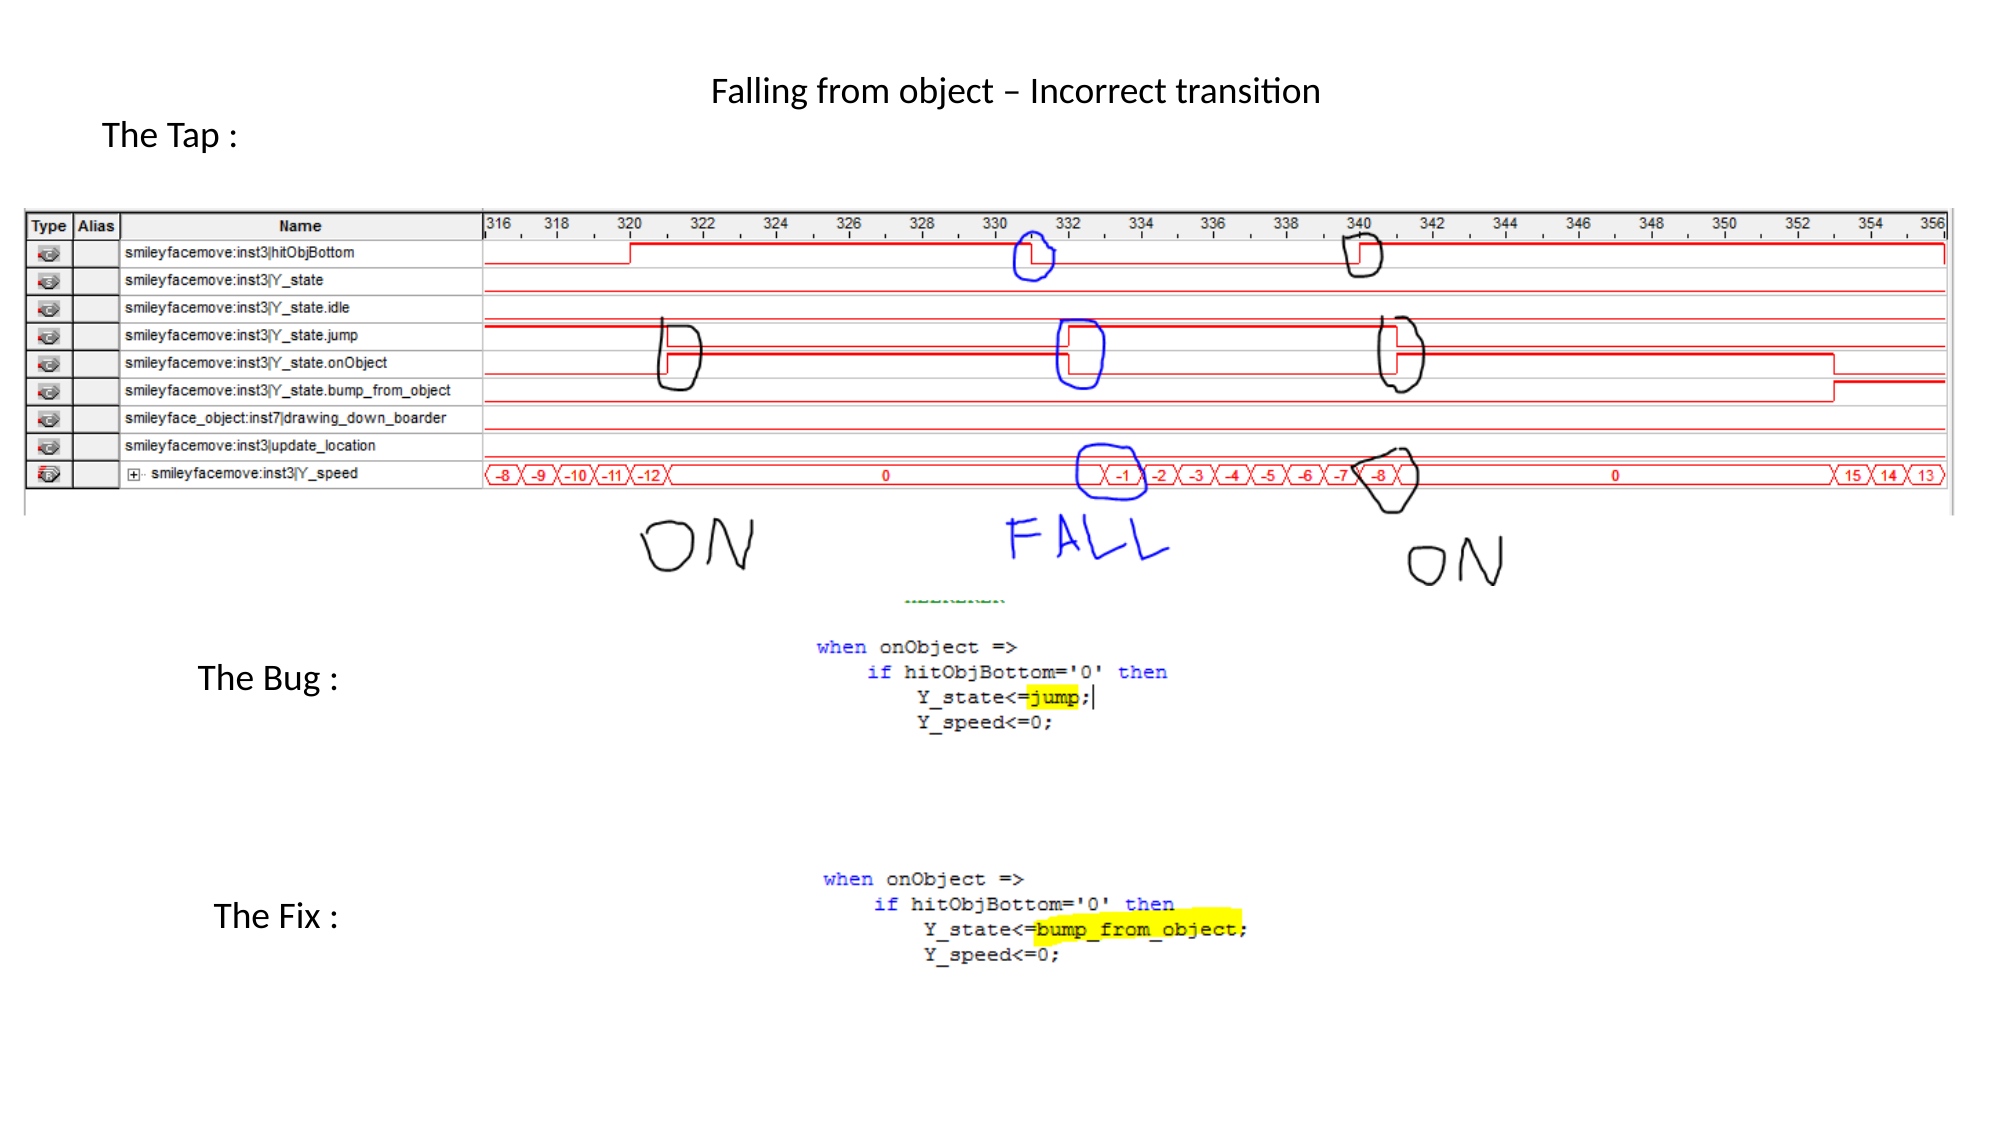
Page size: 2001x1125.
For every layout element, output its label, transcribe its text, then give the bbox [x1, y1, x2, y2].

text_box The Bug : [182, 645, 727, 706]
text_box The Tap : [87, 103, 631, 163]
picture [819, 857, 1291, 972]
picture [792, 600, 1265, 738]
text_box The Fix : [198, 884, 742, 944]
picture [23, 208, 1955, 586]
text_box Falling from object – Incorrect transition [696, 58, 2000, 119]
